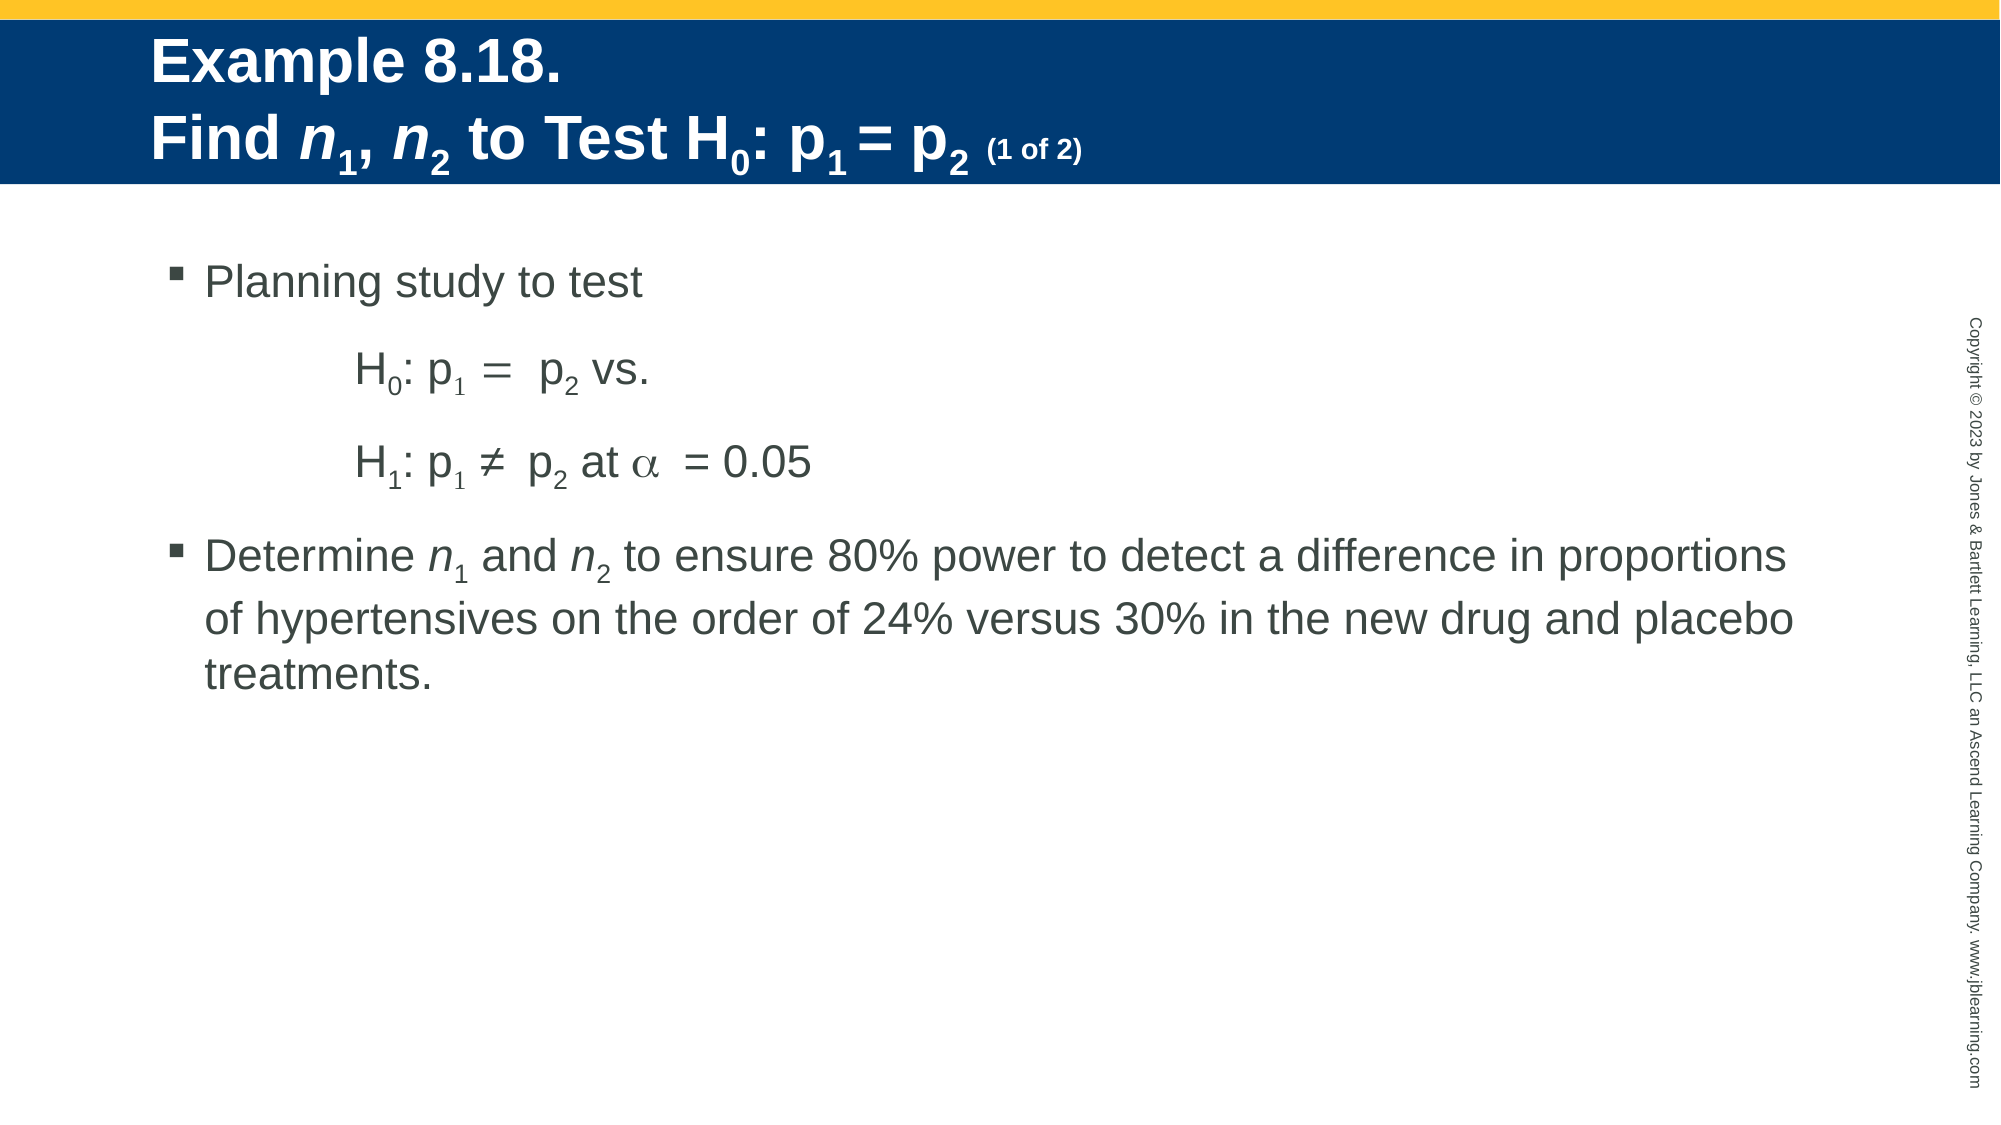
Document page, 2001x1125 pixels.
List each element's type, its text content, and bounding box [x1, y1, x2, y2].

title Example 8.18. Find n1, n2 to Test H0: p1 = p2 (1 of 2) [0, 19, 2000, 185]
list Planning study to test H0: p1 = p2 vs. H1: p1 ≠ p2 at a = 0.05 Determine n1 and n2 to ensure 80% power to detect a difference in proportions of hypertensives on the order of 24% versus 30% in the new drug and placebo treatments. [151, 244, 1840, 1016]
